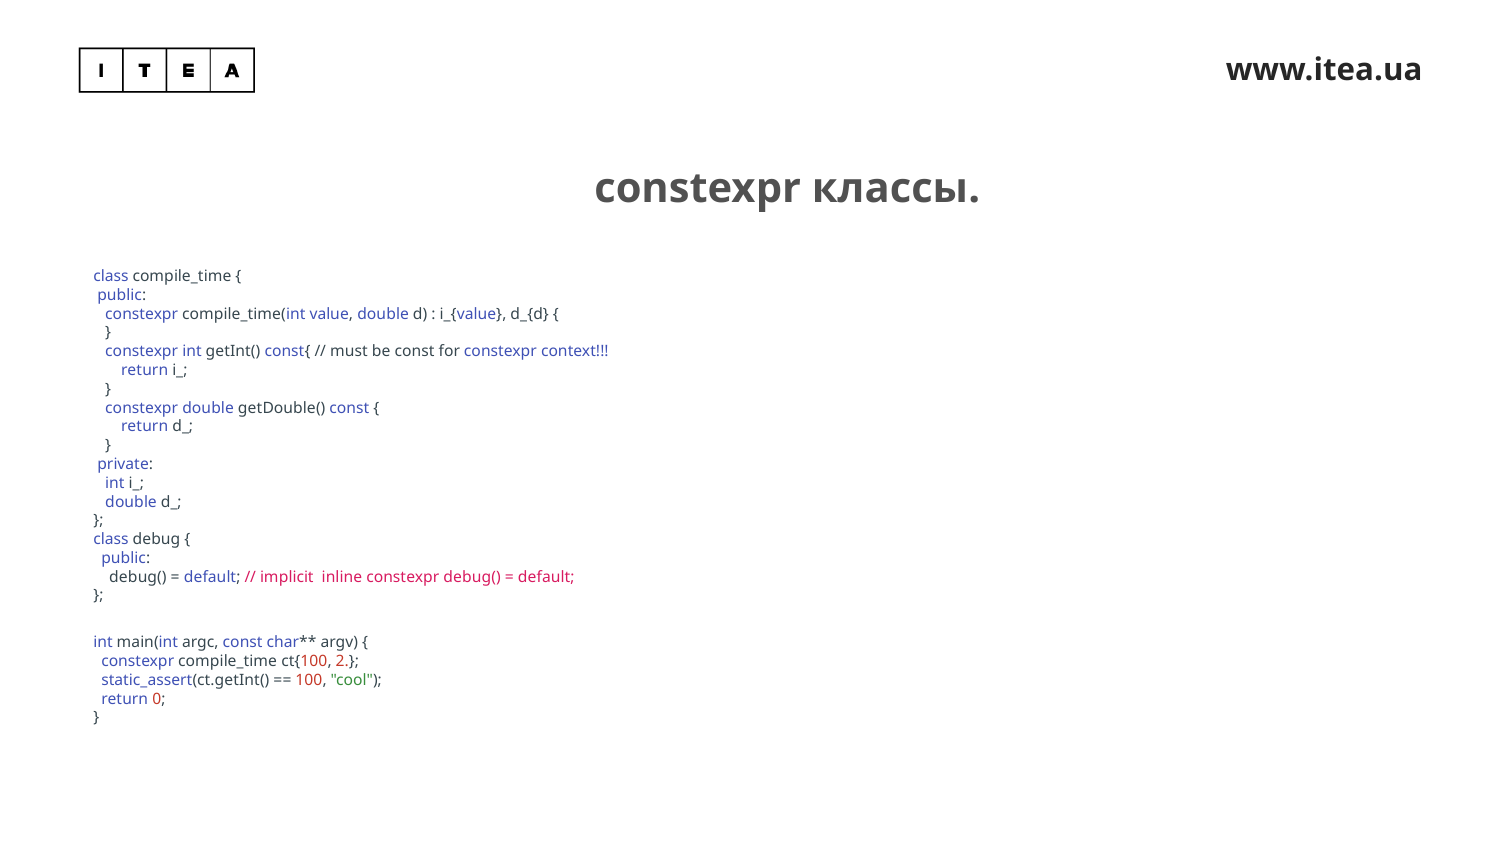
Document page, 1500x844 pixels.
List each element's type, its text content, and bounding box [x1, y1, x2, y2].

title constexpr классы. [59, 116, 1441, 248]
text_box www.itea.ua [1172, 50, 1477, 86]
list class compile_time { public: constexpr compile_time(int value, double d) : i_{value}, d_{d} { } constexpr int getInt() const{ // must be const for constexpr context!!! return i_; } constexpr double getDouble() const { return d_; } private: int i_; double d_; }; class debug { public: debug() = default; // implicit inline constexpr debug() = default; }; int main(int argc, const char** argv) { constexpr compile_time ct{100, 2.}; static_assert(ct.getInt() == 100, "cool"); return 0; } [78, 258, 927, 811]
picture [57, 36, 273, 100]
